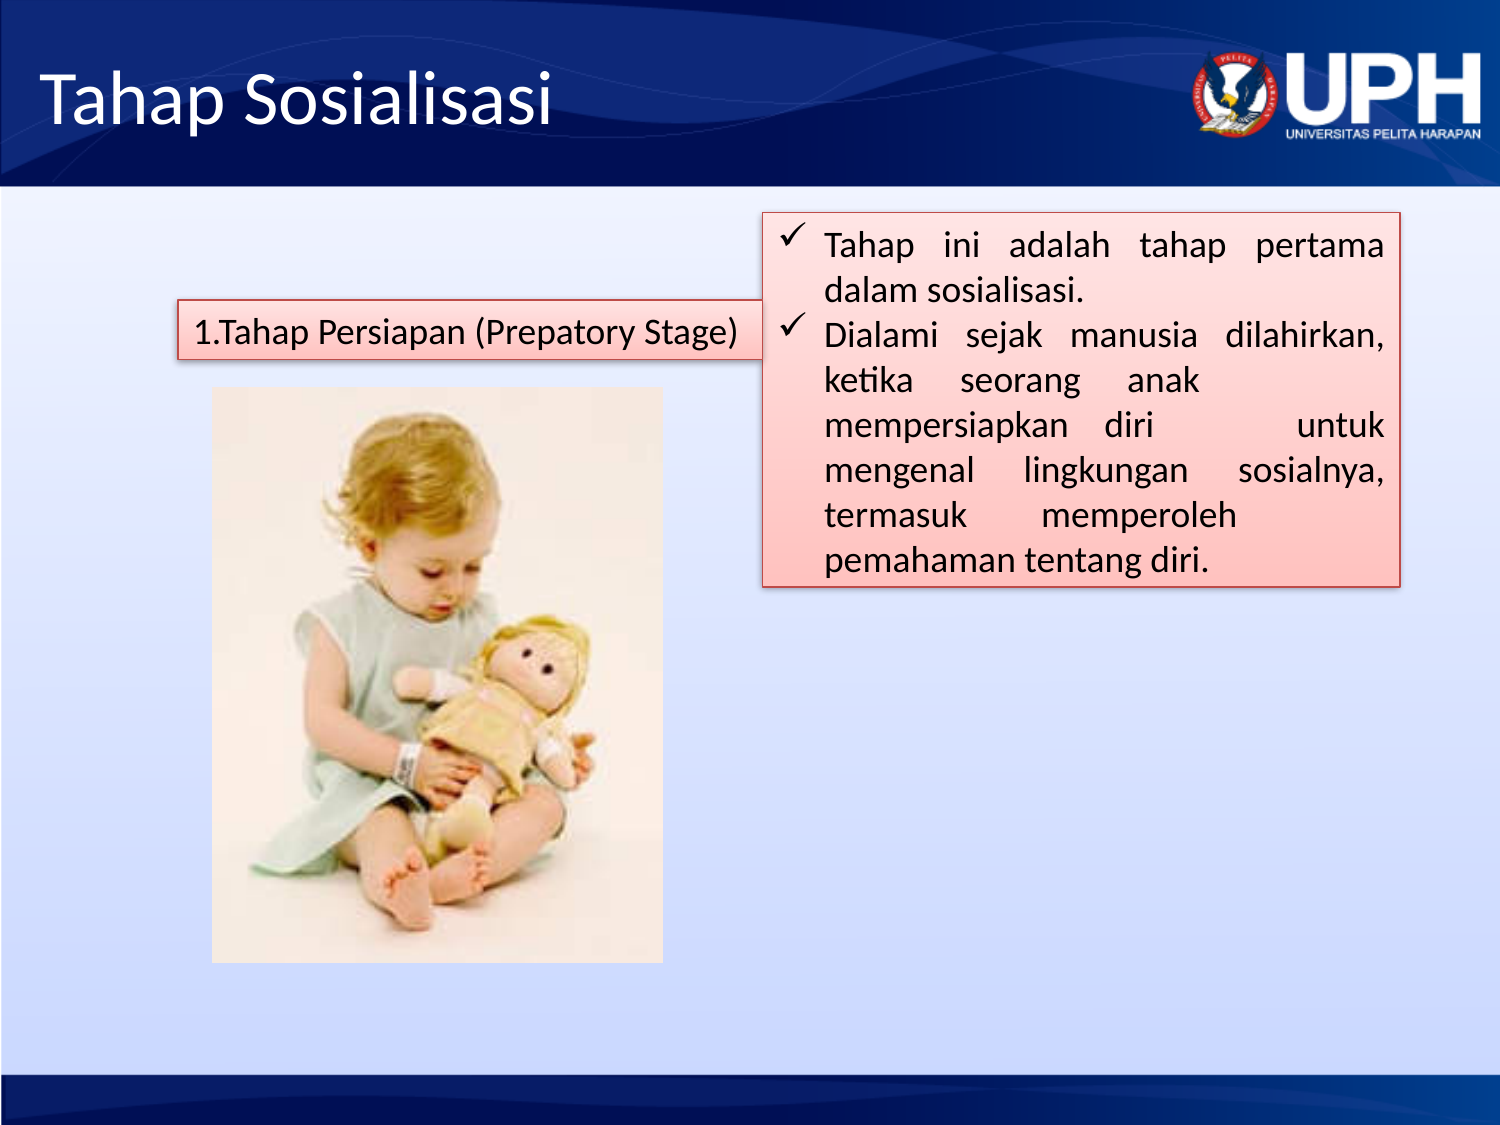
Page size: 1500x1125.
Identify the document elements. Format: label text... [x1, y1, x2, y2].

picture [0, 0, 1500, 1125]
text_box 1.Tahap Persiapan (Prepatory Stage) [177, 299, 763, 360]
title Tahap Sosialisasi [24, 12, 1175, 175]
text_box Tahap ini adalah tahap pertama dalam sosialisasi. Dialami sejak manusia dilahirkan, ketika seorang anak mempersiapkan diri untuk mengenal lingkungan sosialnya, termasuk memperoleh pemahaman tentang diri. [762, 212, 1401, 588]
